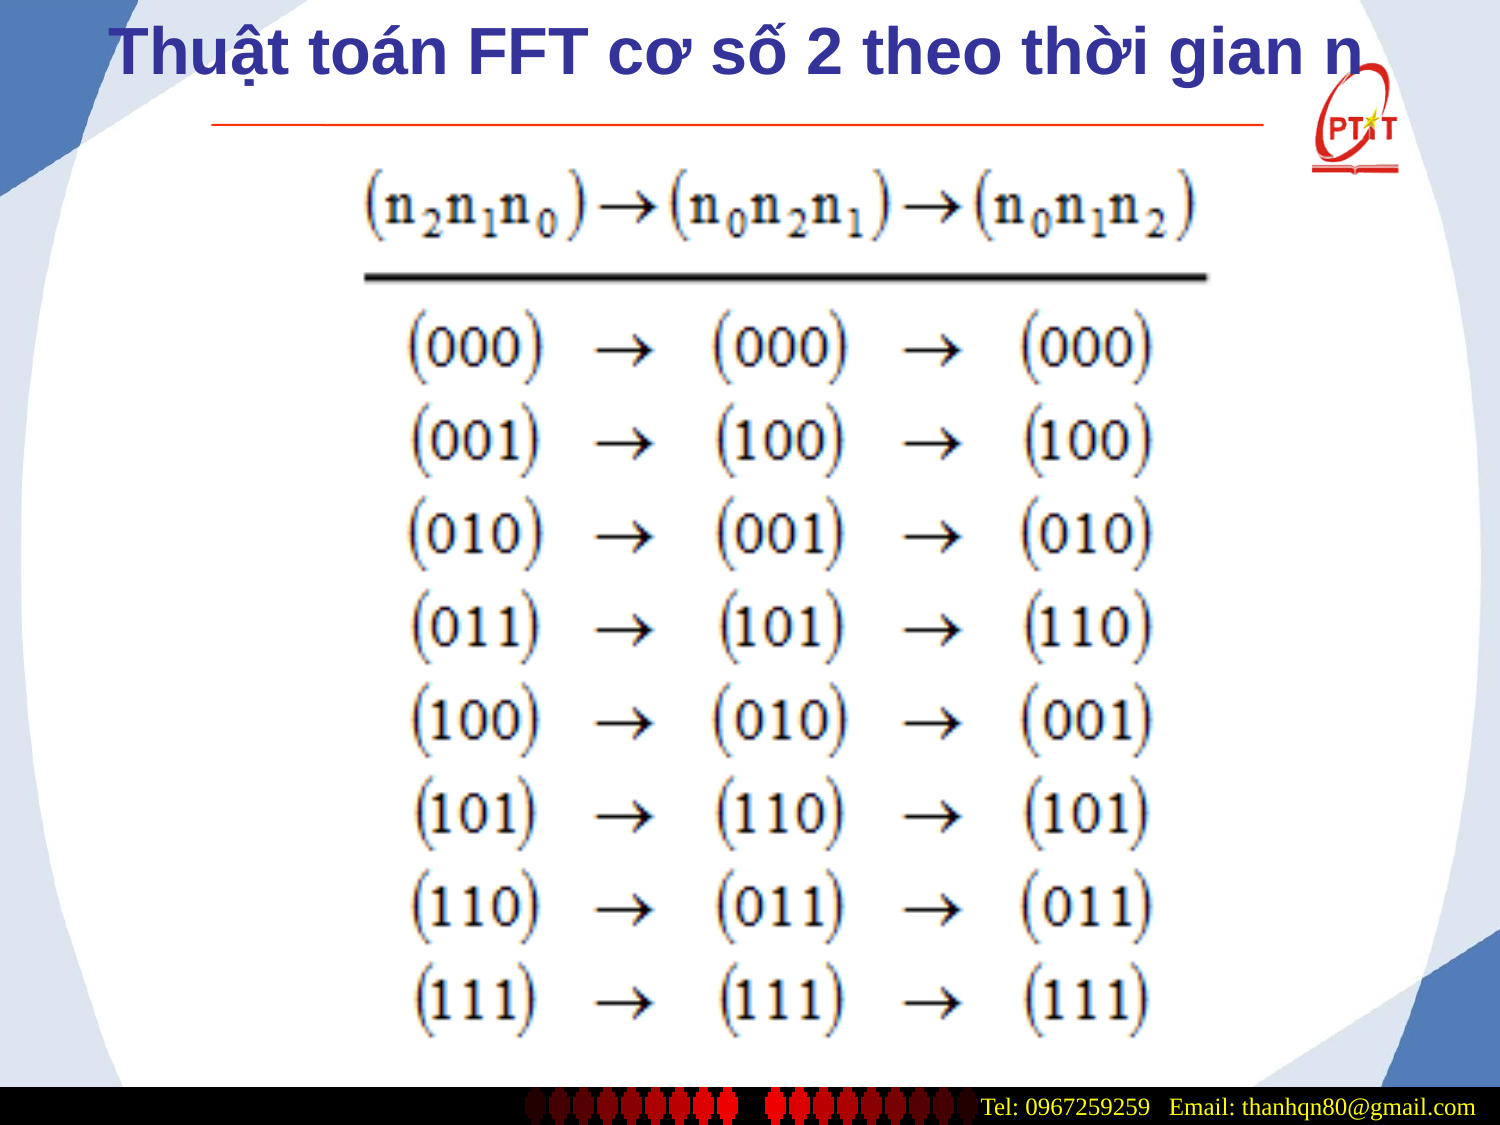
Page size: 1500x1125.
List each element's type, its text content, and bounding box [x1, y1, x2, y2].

picture [0, 75, 1500, 1125]
text_box [0, 1, 1500, 75]
title Thuật toán FFT cơ số 2 theo thời gian n [62, 75, 1413, 155]
